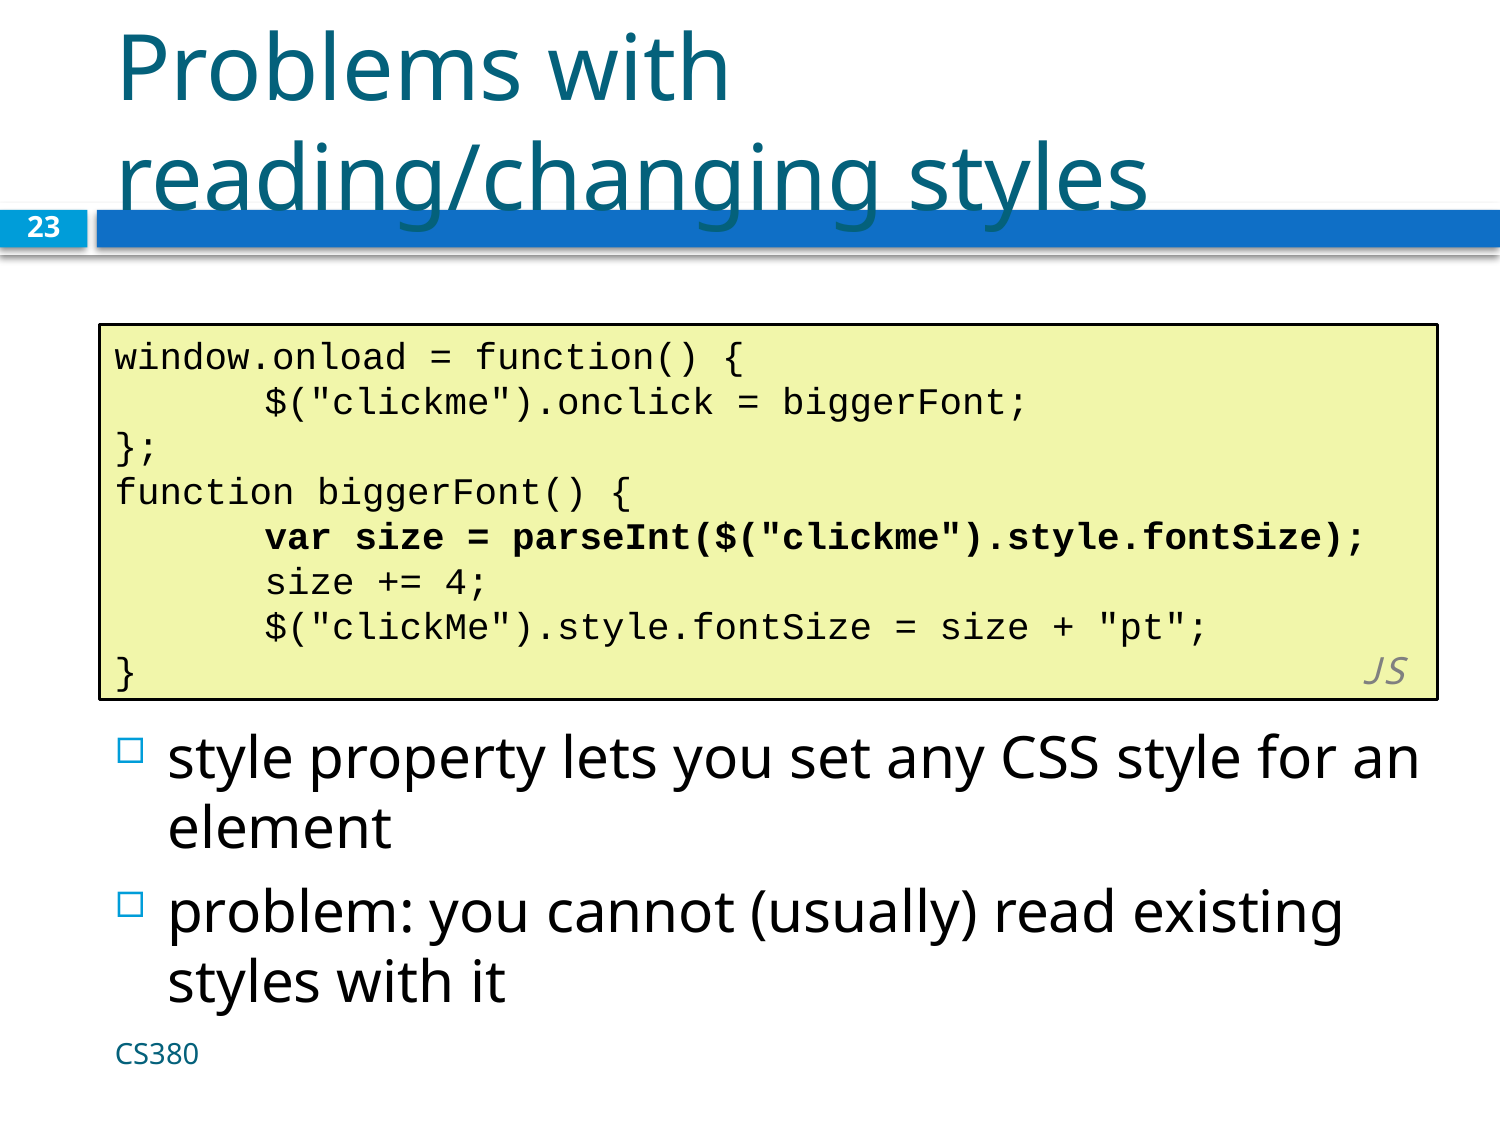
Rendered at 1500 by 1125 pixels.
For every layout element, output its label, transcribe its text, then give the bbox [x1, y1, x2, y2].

title Problems with reading/changing styles [100, 37, 1439, 201]
slide_number 23 [0, 208, 88, 249]
list style property lets you set any CSS style for an element problem: you cannot (usually) read existing styles with it [99, 712, 1438, 913]
footer CS380 [99, 1025, 990, 1085]
text_box window.onload = function() { $("clickme").onclick = biggerFont; }; function biggerFont() { var size = parseInt($("clickme").style.fontSize); size += 4; $("clickMe").style.fontSize = size + "pt"; } JS [99, 324, 1438, 700]
